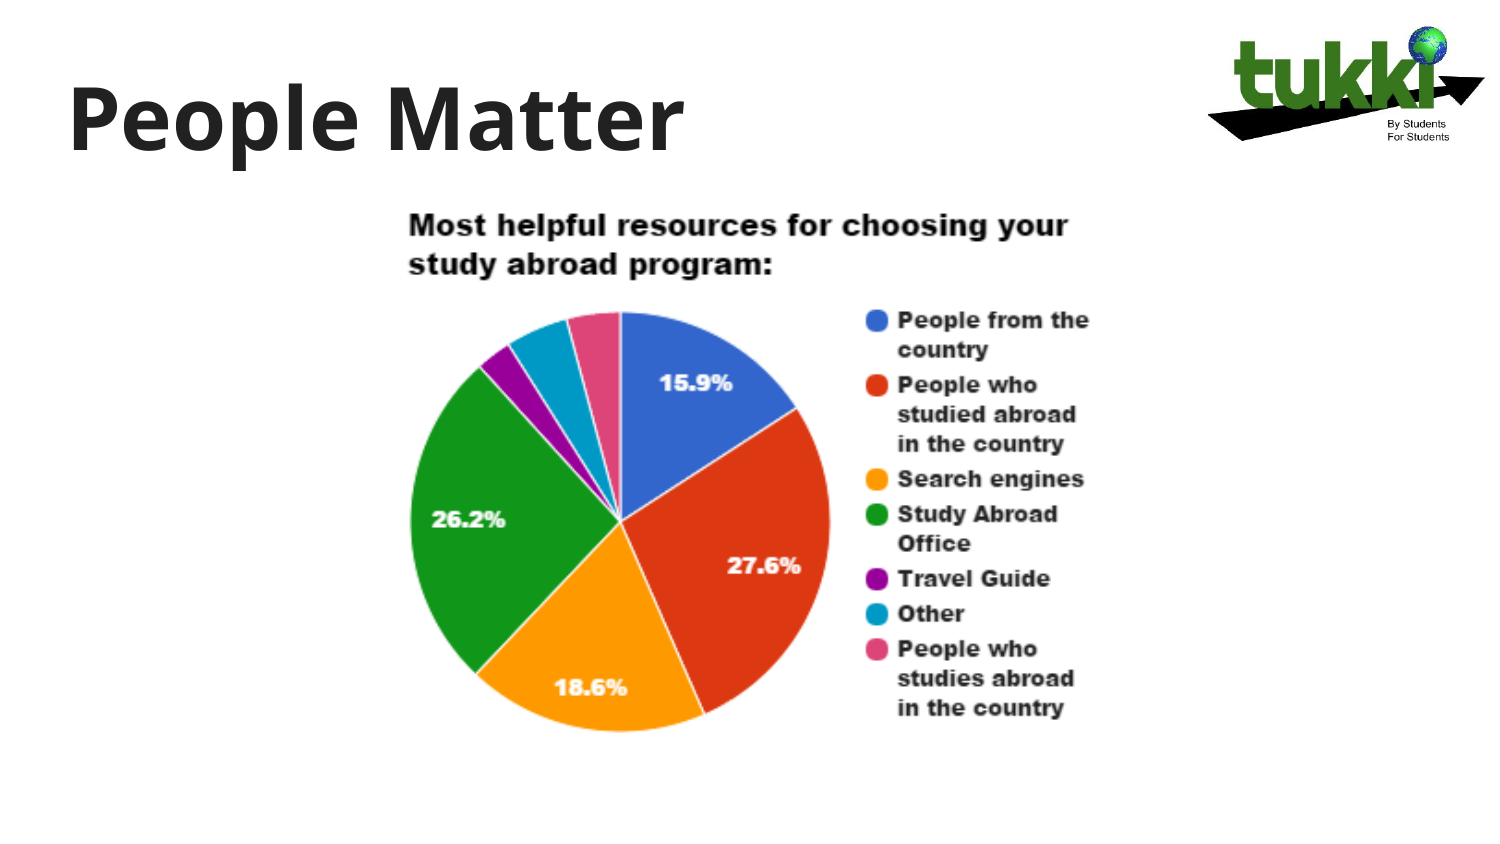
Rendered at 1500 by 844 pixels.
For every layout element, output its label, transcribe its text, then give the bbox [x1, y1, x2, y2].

picture [196, 179, 1304, 844]
picture [1202, 0, 1500, 168]
title People Matter [51, 48, 1200, 180]
